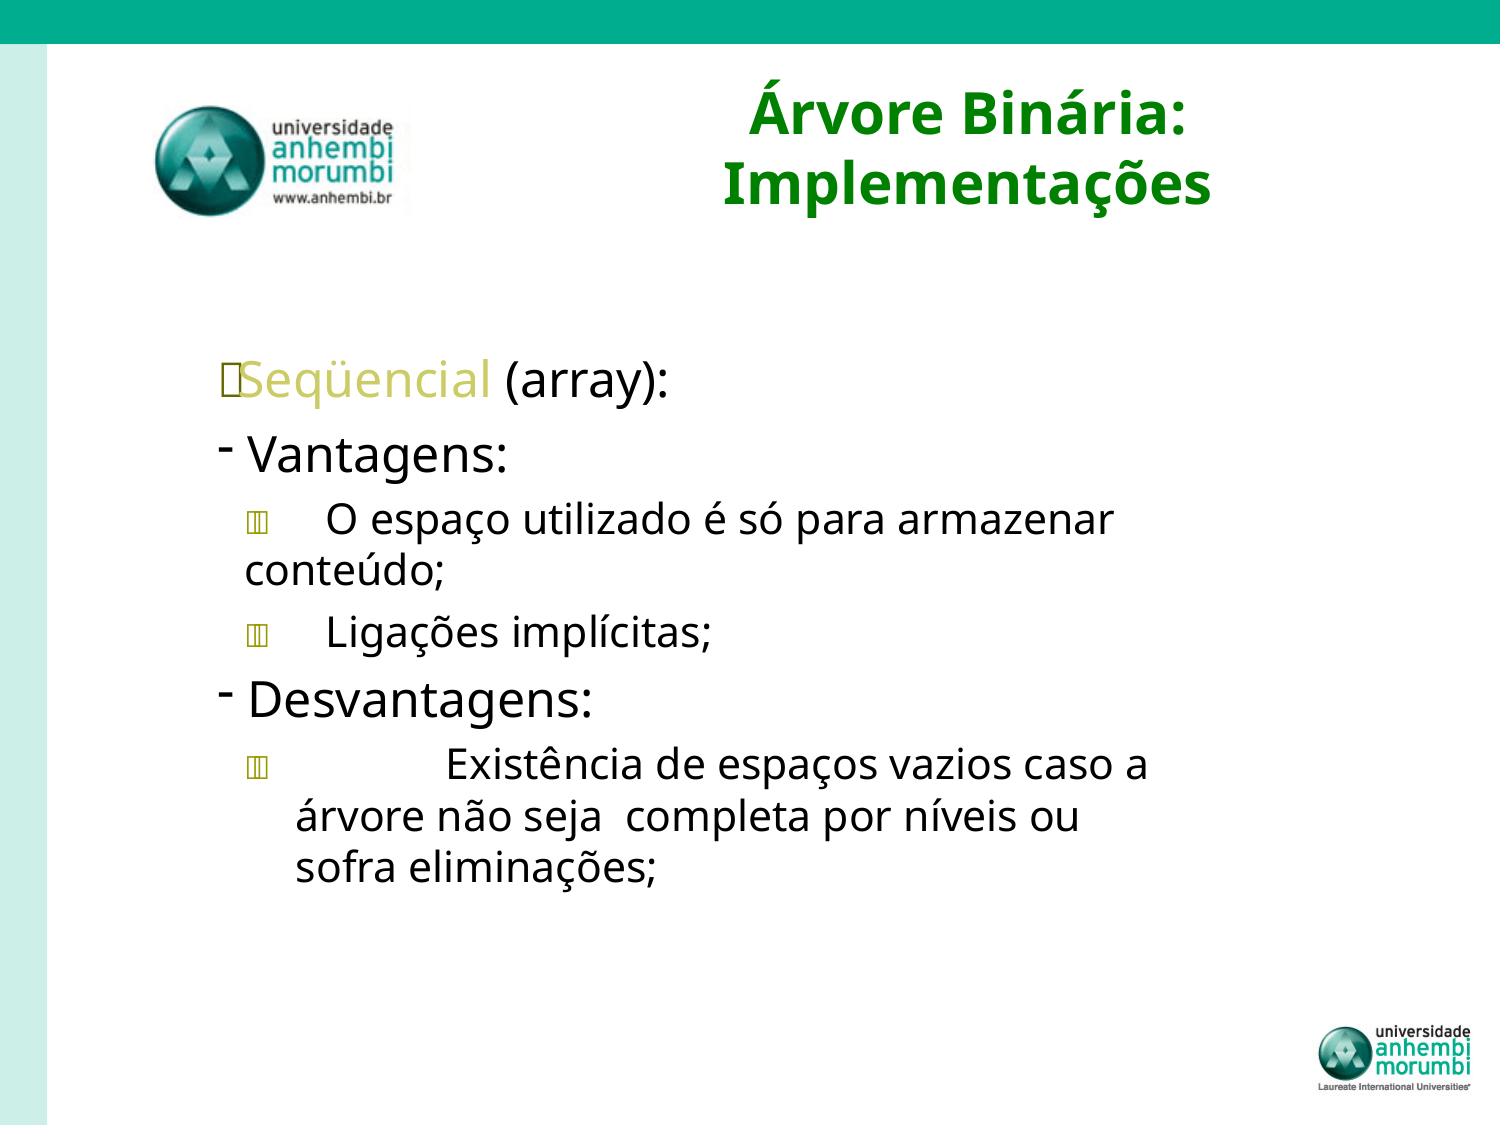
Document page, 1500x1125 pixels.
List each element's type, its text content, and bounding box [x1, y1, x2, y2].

picture [0, 0, 1500, 1125]
text_box Árvore Binária: Implementações [170, 76, 1376, 217]
text_box [143, 98, 411, 220]
text_box  Seqüencial (array): Vantagens:  O espaço utilizado é só para armazenar conteúdo;  Ligações implícitas; Desvantagens:  Existência de espaços vazios caso a árvore não seja completa por níveis ou sofra eliminações; [215, 347, 1185, 892]
